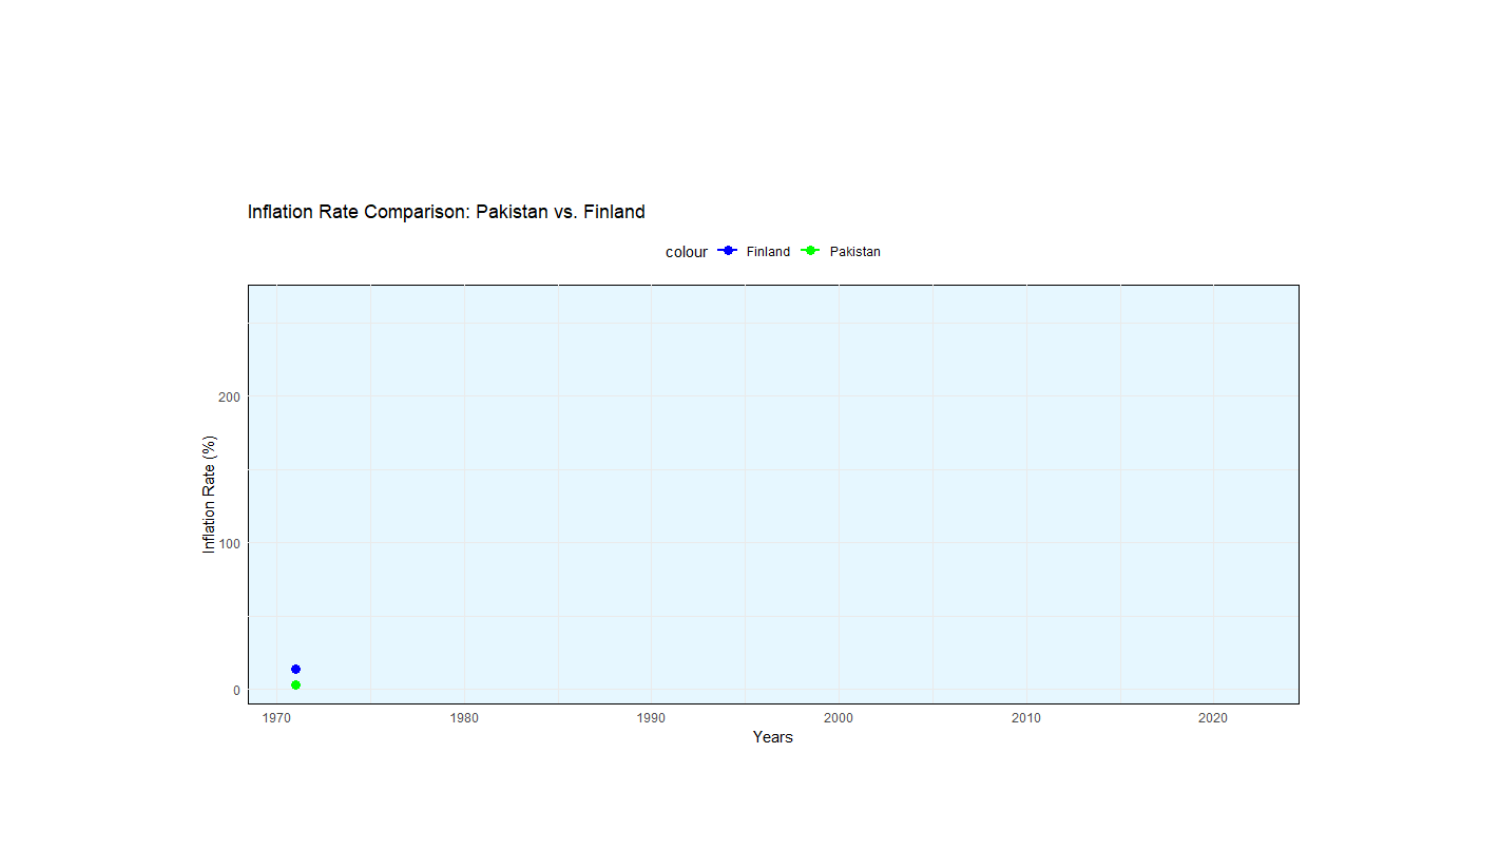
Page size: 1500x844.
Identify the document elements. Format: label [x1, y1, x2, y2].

picture [193, 195, 1307, 753]
